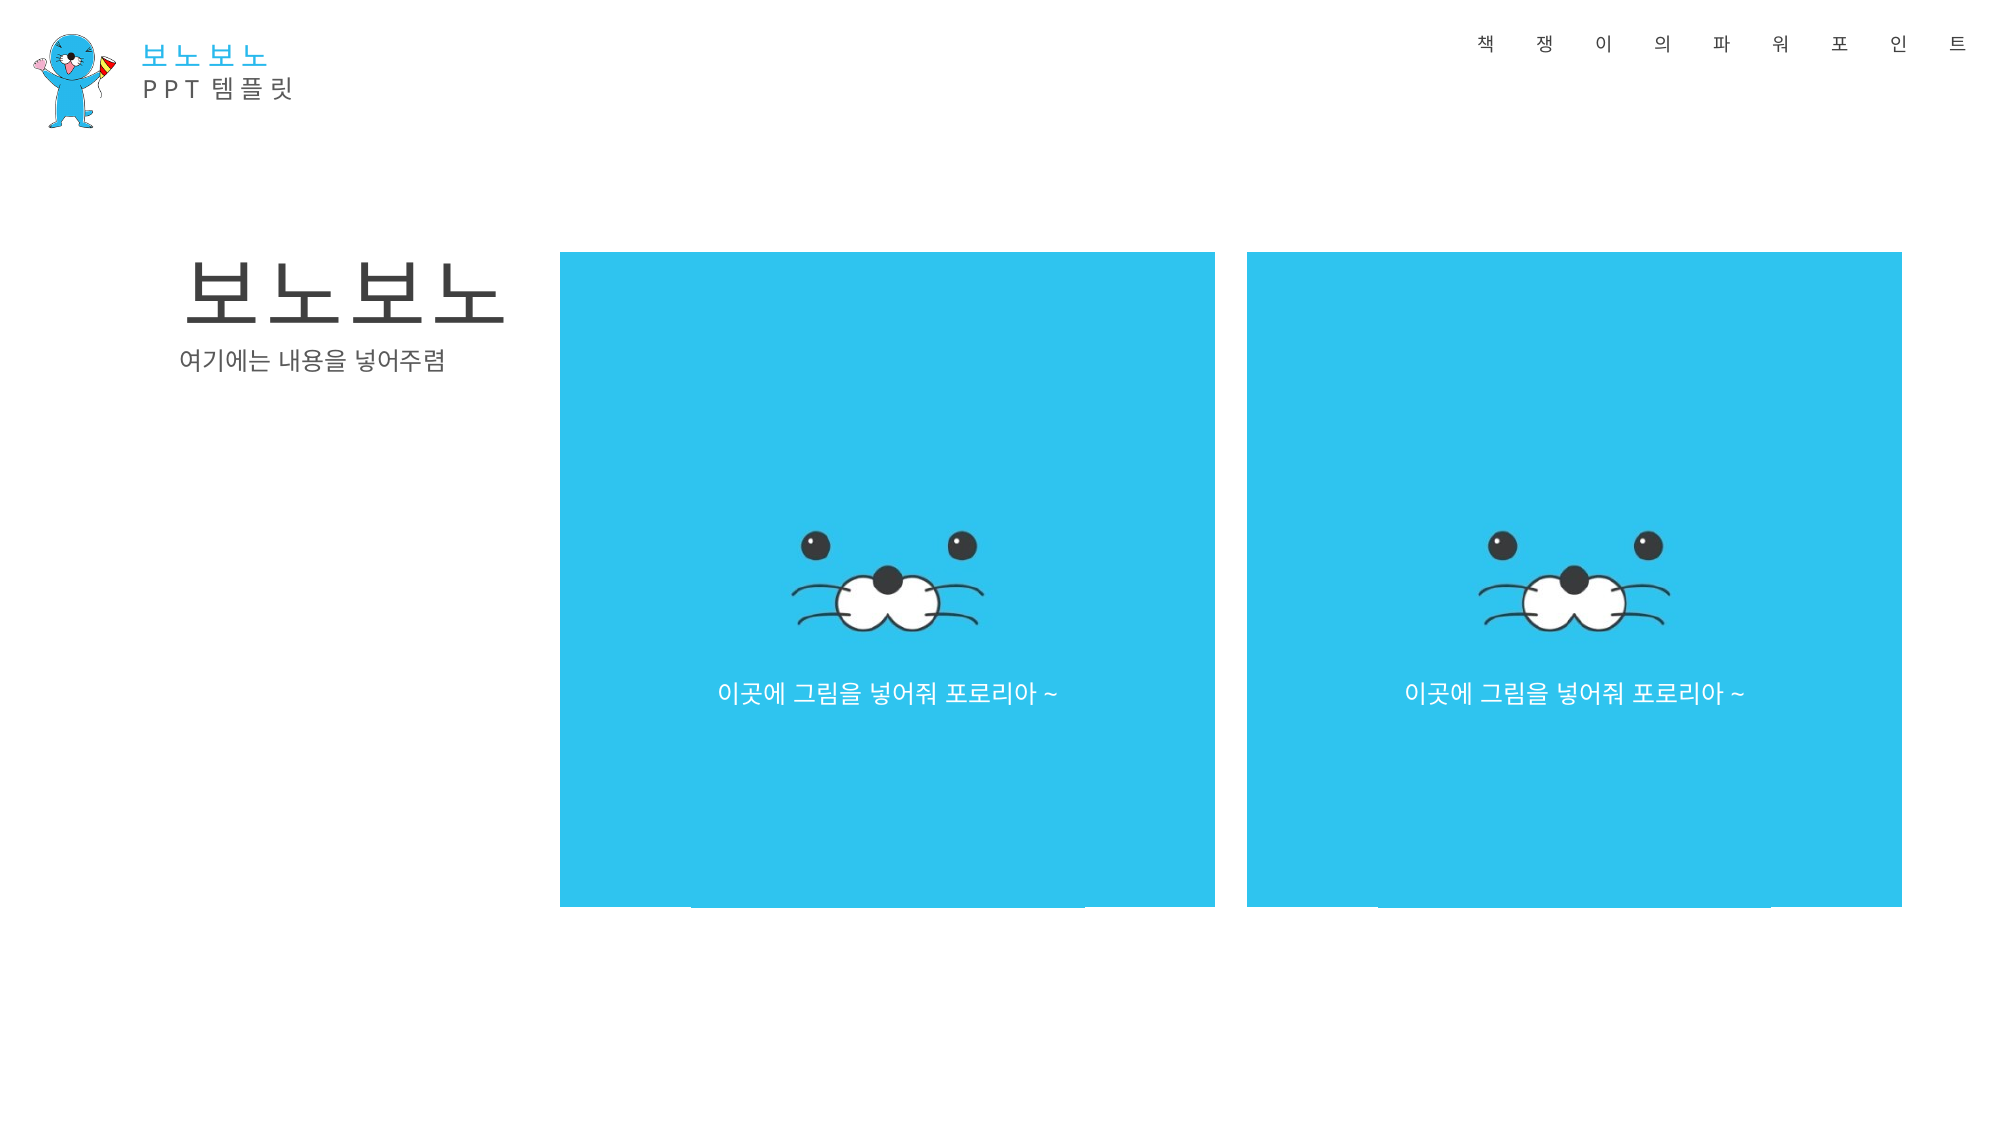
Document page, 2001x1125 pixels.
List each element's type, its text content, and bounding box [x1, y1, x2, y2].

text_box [561, 253, 1215, 908]
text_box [1248, 253, 1902, 908]
text_box 책쟁이의파워포인트 [1462, 25, 1982, 63]
text_box PPT템플릿 [127, 65, 308, 111]
text_box 여기에는 내용을 넣어주렴 [164, 338, 462, 384]
text_box 보노보노 [169, 235, 524, 351]
picture [26, 33, 123, 129]
text_box 보노보노 [126, 30, 284, 81]
